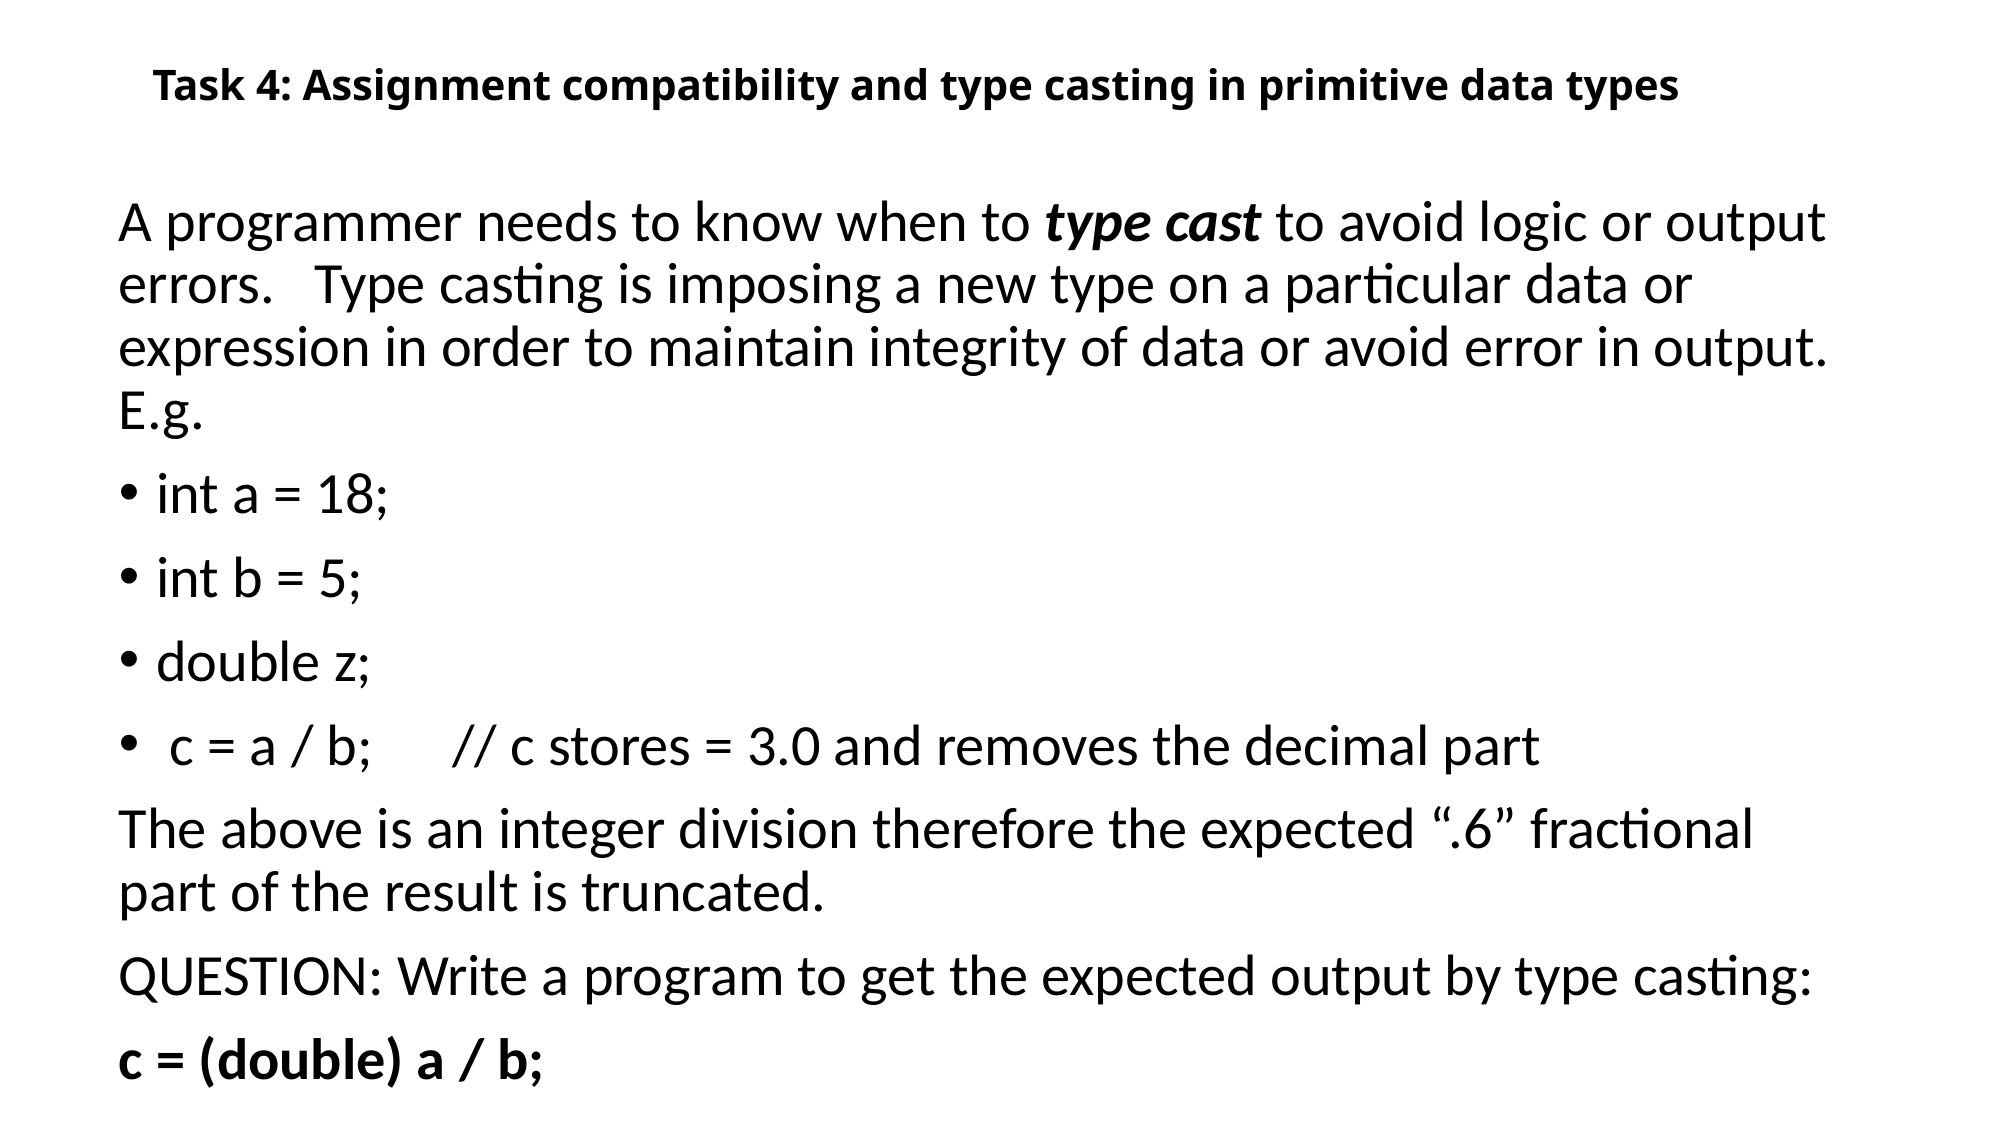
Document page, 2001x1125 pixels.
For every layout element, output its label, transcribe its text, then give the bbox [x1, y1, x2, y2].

title Task 4: Assignment compatibility and type casting in primitive data types [137, 41, 1863, 183]
list A programmer needs to know when to type cast to avoid logic or output errors. Type casting is imposing a new type on a particular data or expression in order to maintain integrity of data or avoid error in output. E.g. int a = 18; int b = 5; double z; c = a / b; // c stores = 3.0 and removes the decimal part The above is an integer division therefore the expected “.6” fractional part of the result is truncated. QUESTION: Write a program to get the expected output by type casting: c = (double) a / b; [104, 183, 1863, 897]
